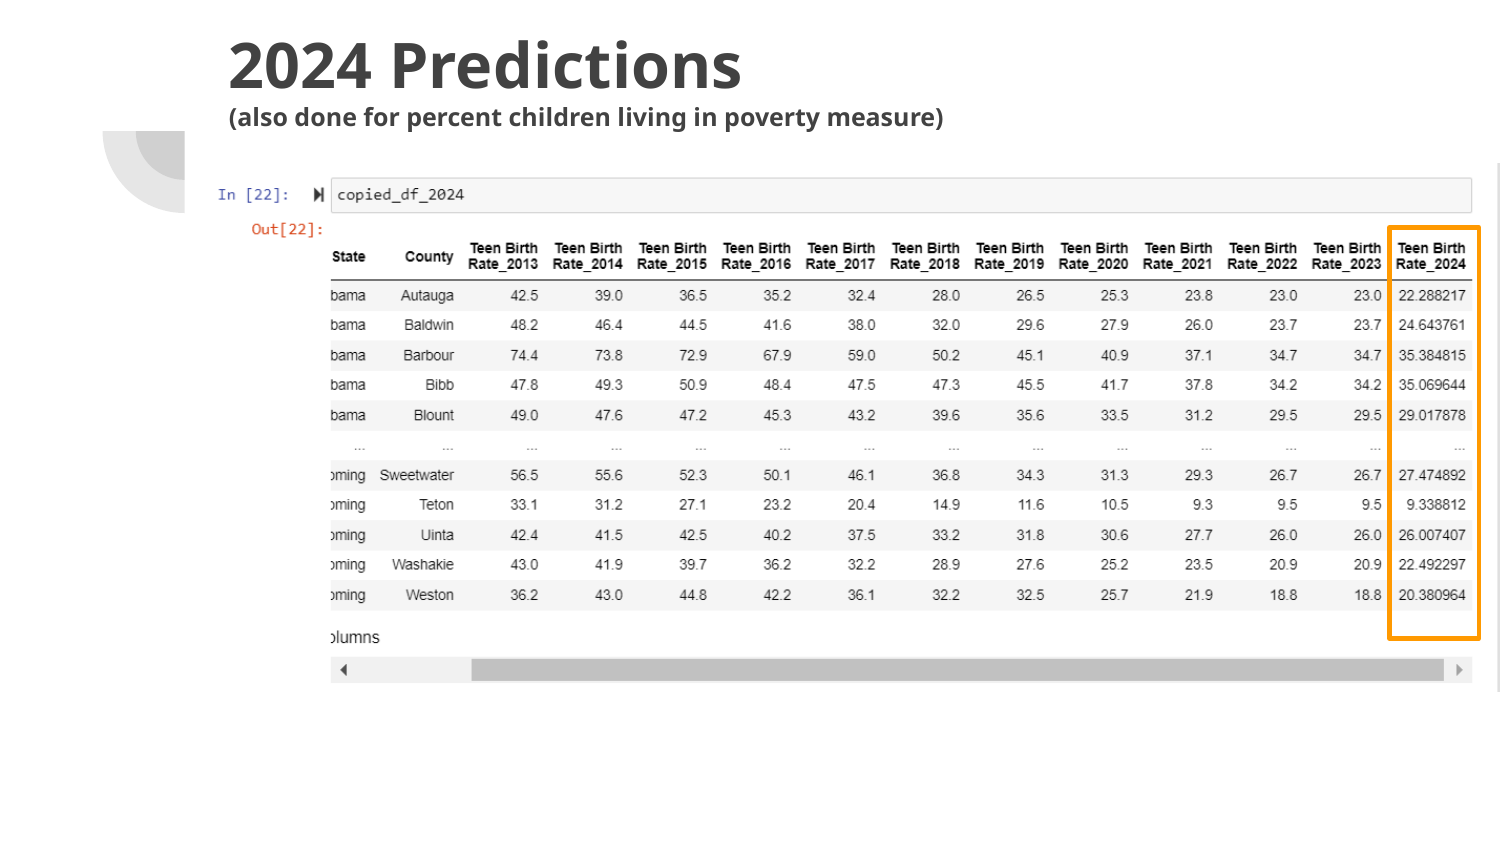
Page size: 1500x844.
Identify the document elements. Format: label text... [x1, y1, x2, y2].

title 2024 Predictions (also done for percent children living in poverty measure) [213, 10, 1368, 162]
picture [213, 163, 1500, 692]
